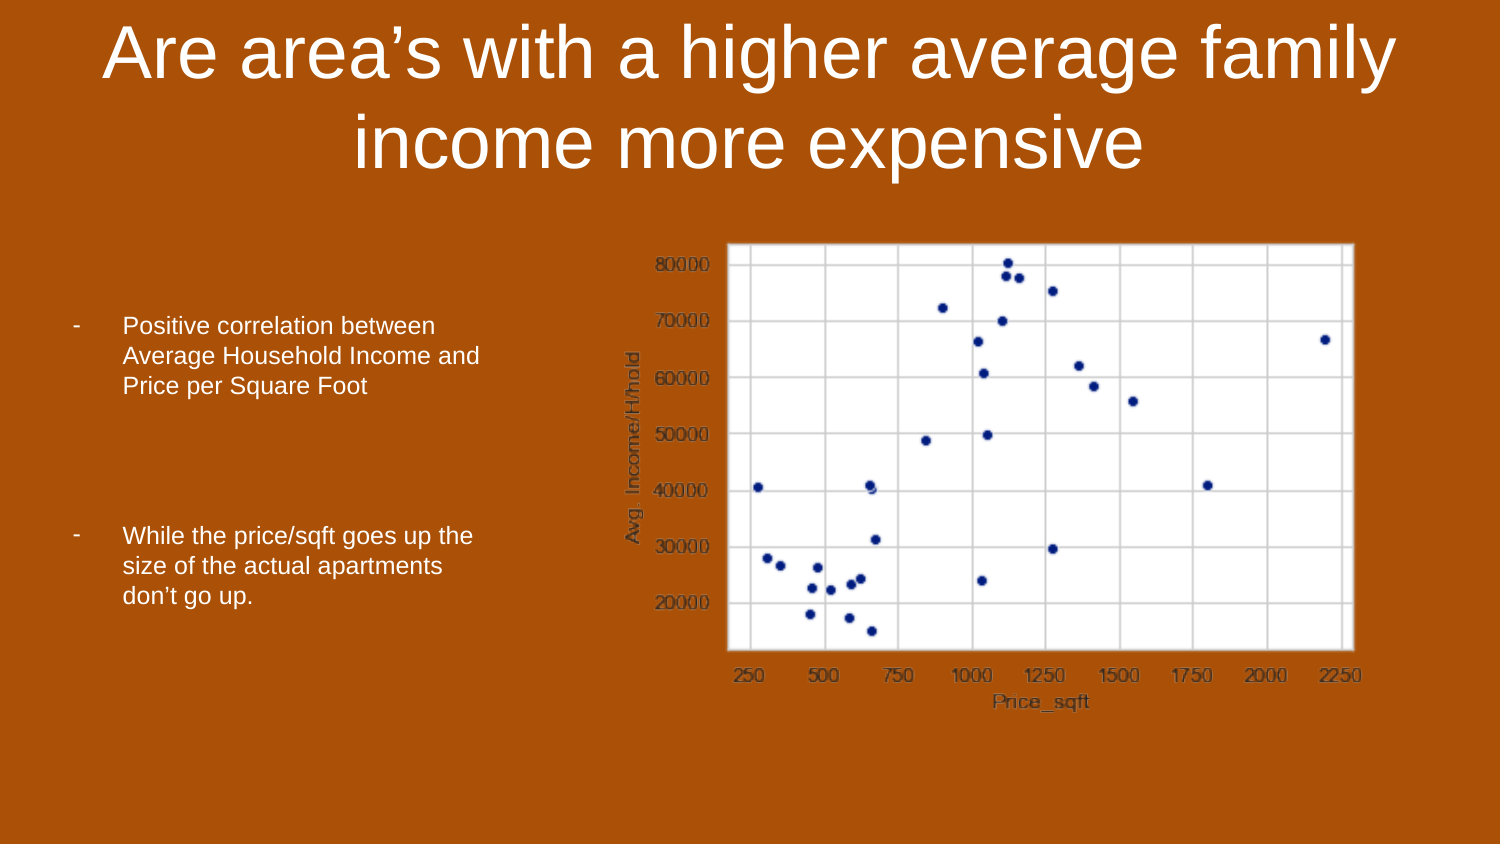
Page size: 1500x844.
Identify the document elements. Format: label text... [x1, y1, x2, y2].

list Are area’s with a higher average family income more expensive [0, 20, 1500, 168]
text_box Positive correlation between Average Household Income and Price per Square Foot While the price/sqft goes up the size of the actual apartments don’t go up. [32, 302, 500, 617]
picture [614, 231, 1377, 726]
